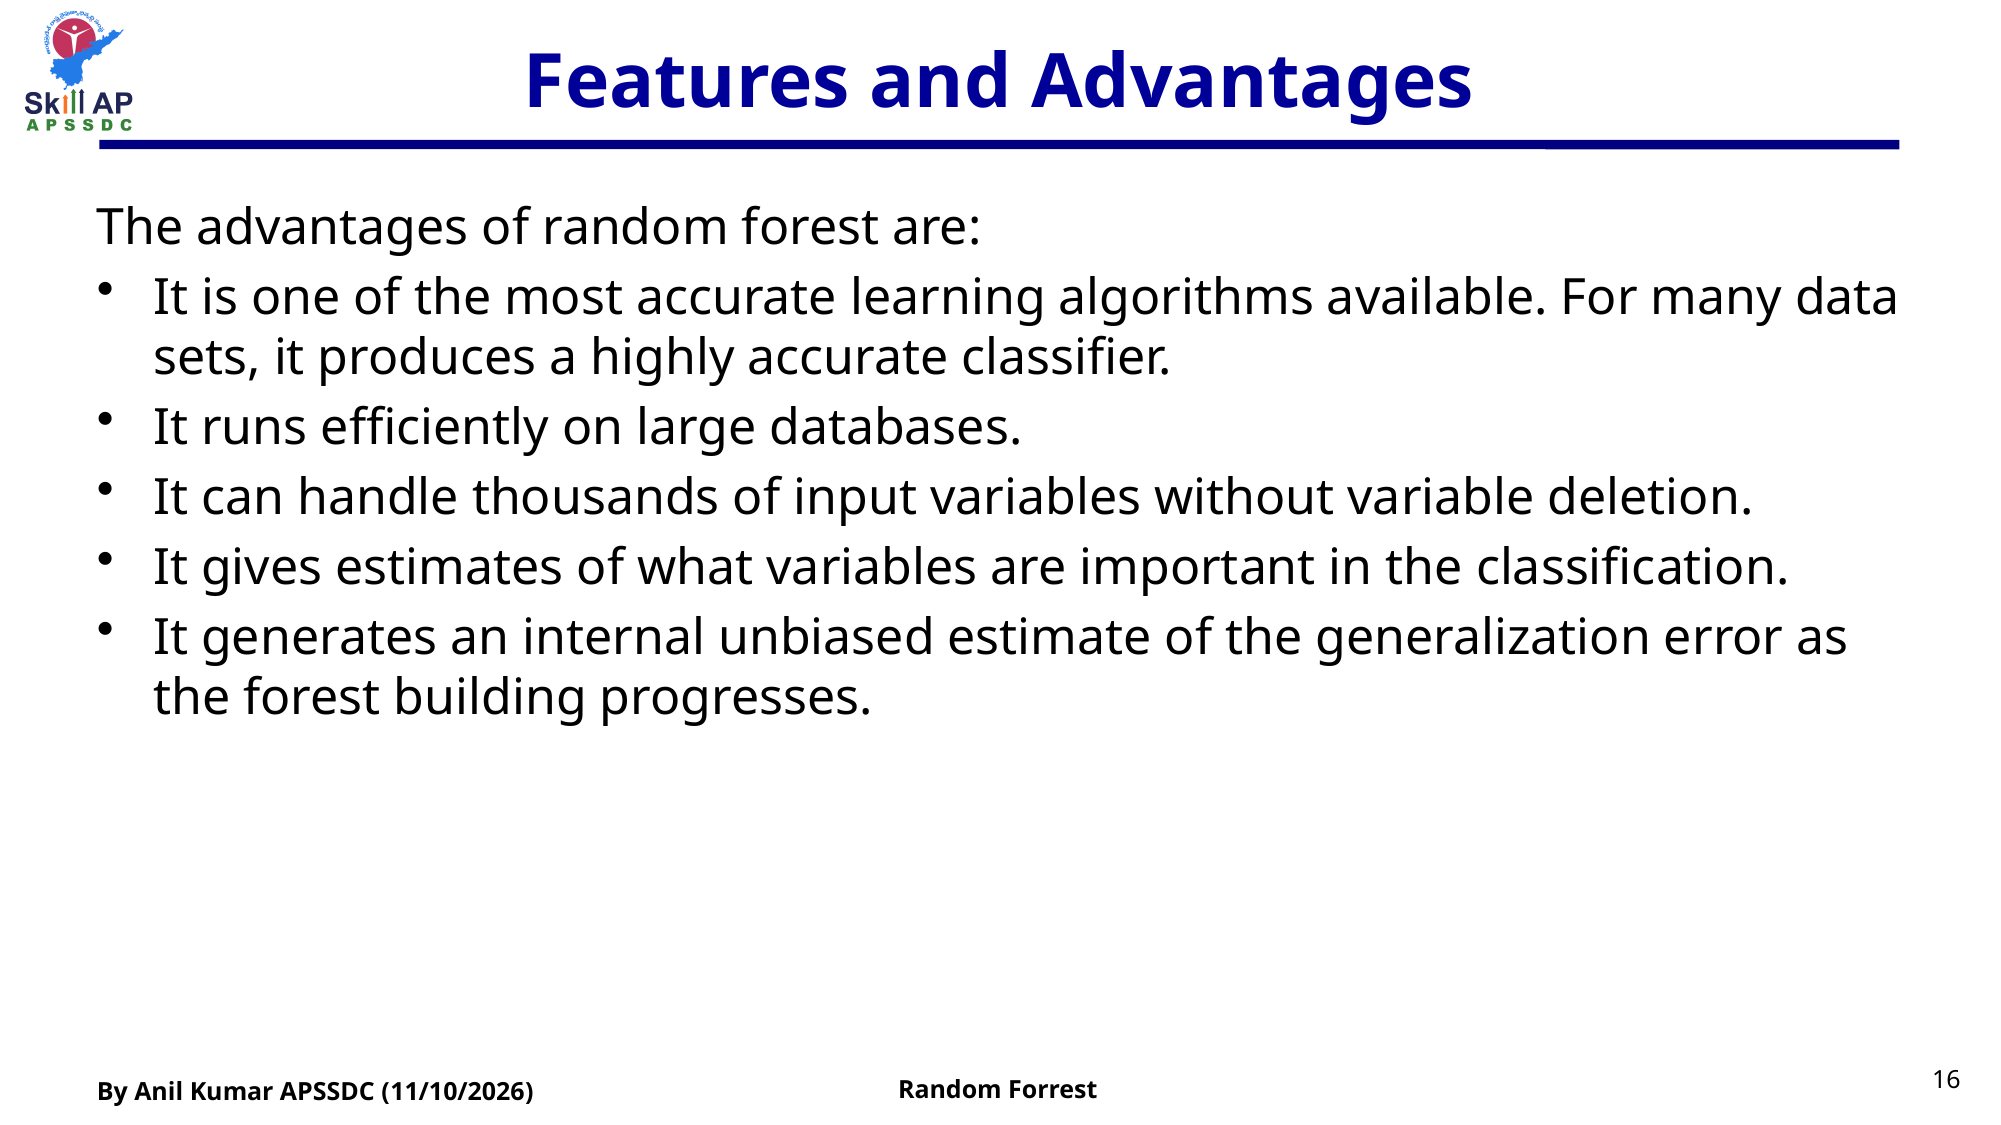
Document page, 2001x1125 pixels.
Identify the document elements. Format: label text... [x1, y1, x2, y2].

picture [12, 6, 143, 137]
title Features and Advantages [149, 12, 1850, 143]
list The advantages of random forest are: It is one of the most accurate learning algorithms available. For many data sets, it produces a highly accurate classifier. It runs efficiently on large databases. It can handle thousands of input variables without variable deletion. It gives estimates of what variables are important in the classification. It generates an internal unbiased estimate of the generalization error as the forest building progresses. [81, 187, 1917, 1021]
